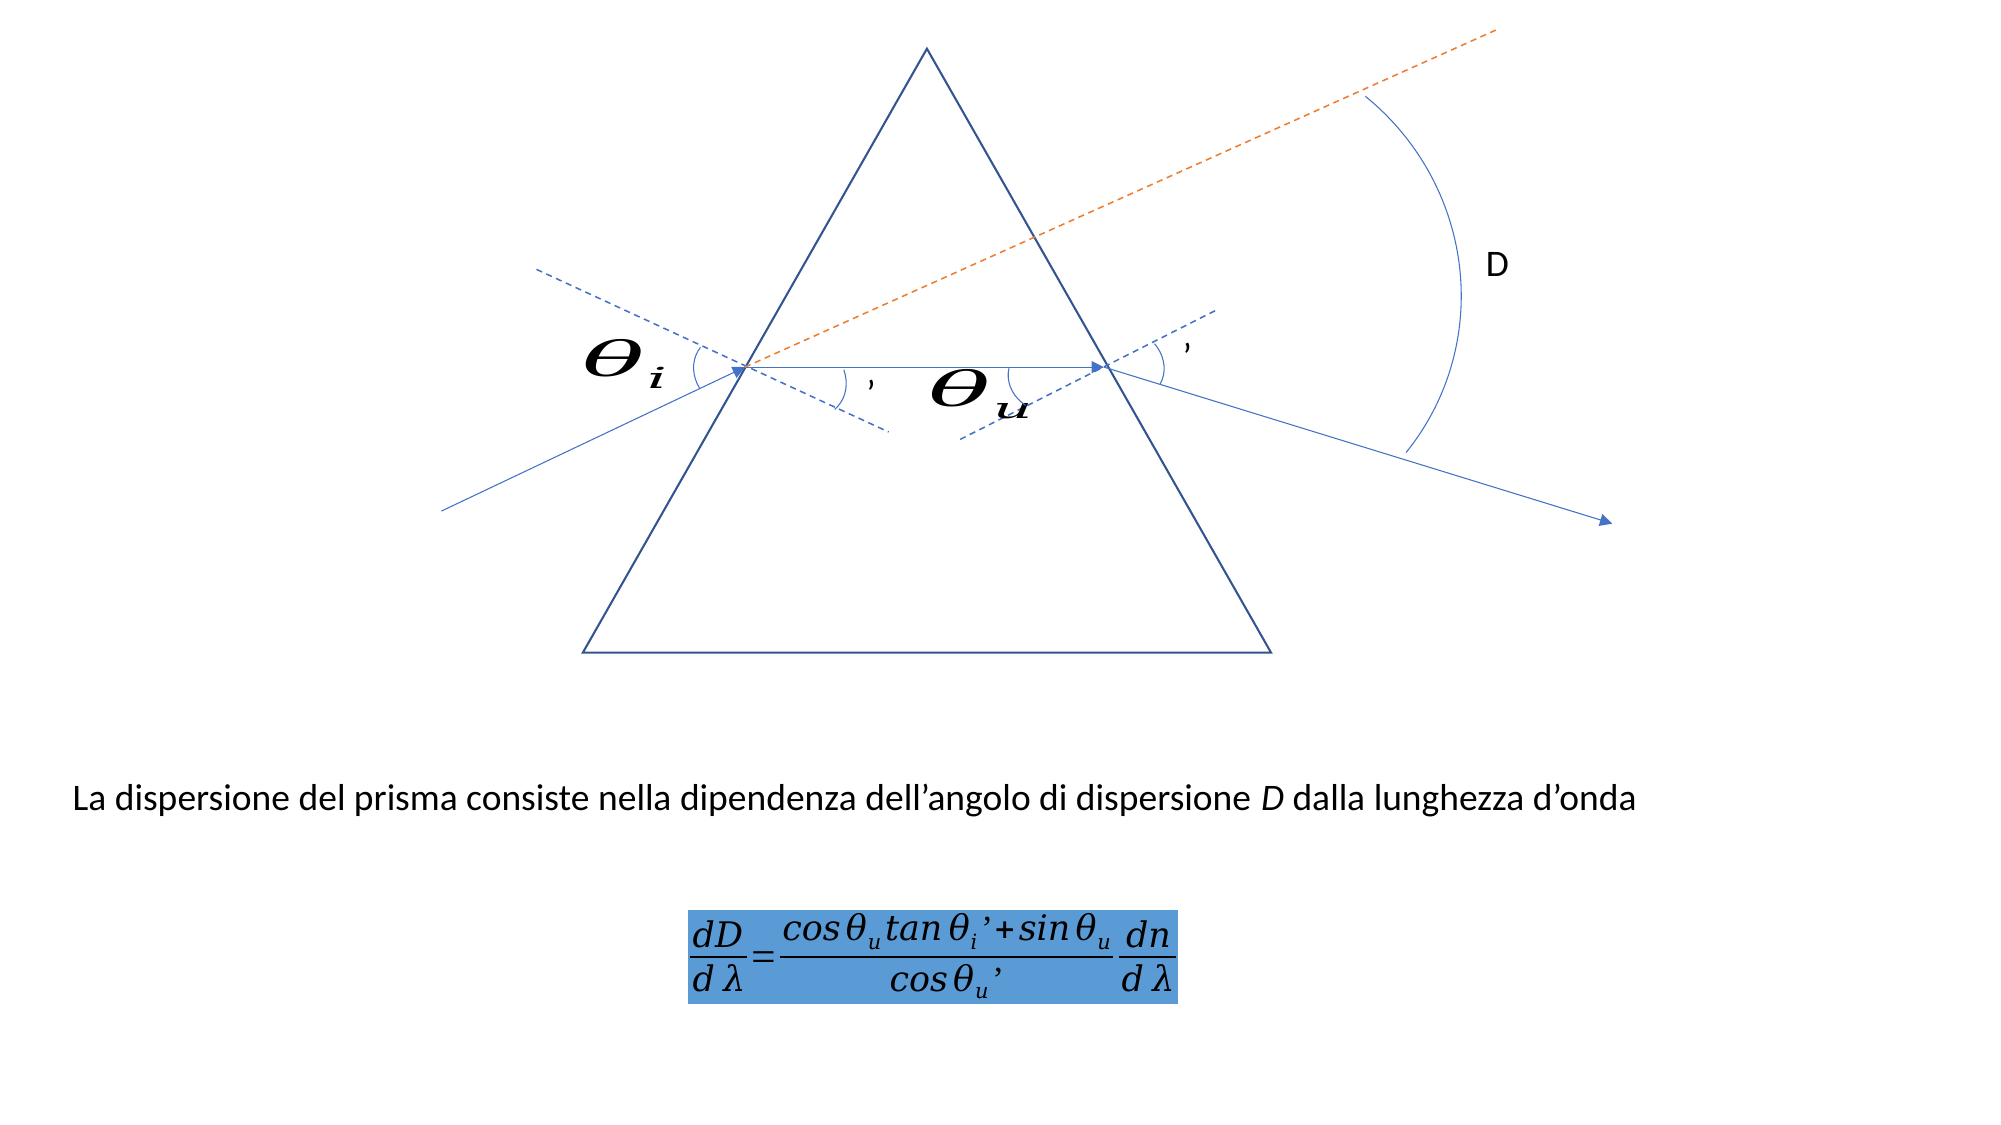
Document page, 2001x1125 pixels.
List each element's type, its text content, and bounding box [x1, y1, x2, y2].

text_box La dispersione del prisma consiste nella dipendenza dell’angolo di dispersione D dalla lunghezza d’onda [57, 765, 1652, 826]
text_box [441, 29, 1613, 653]
